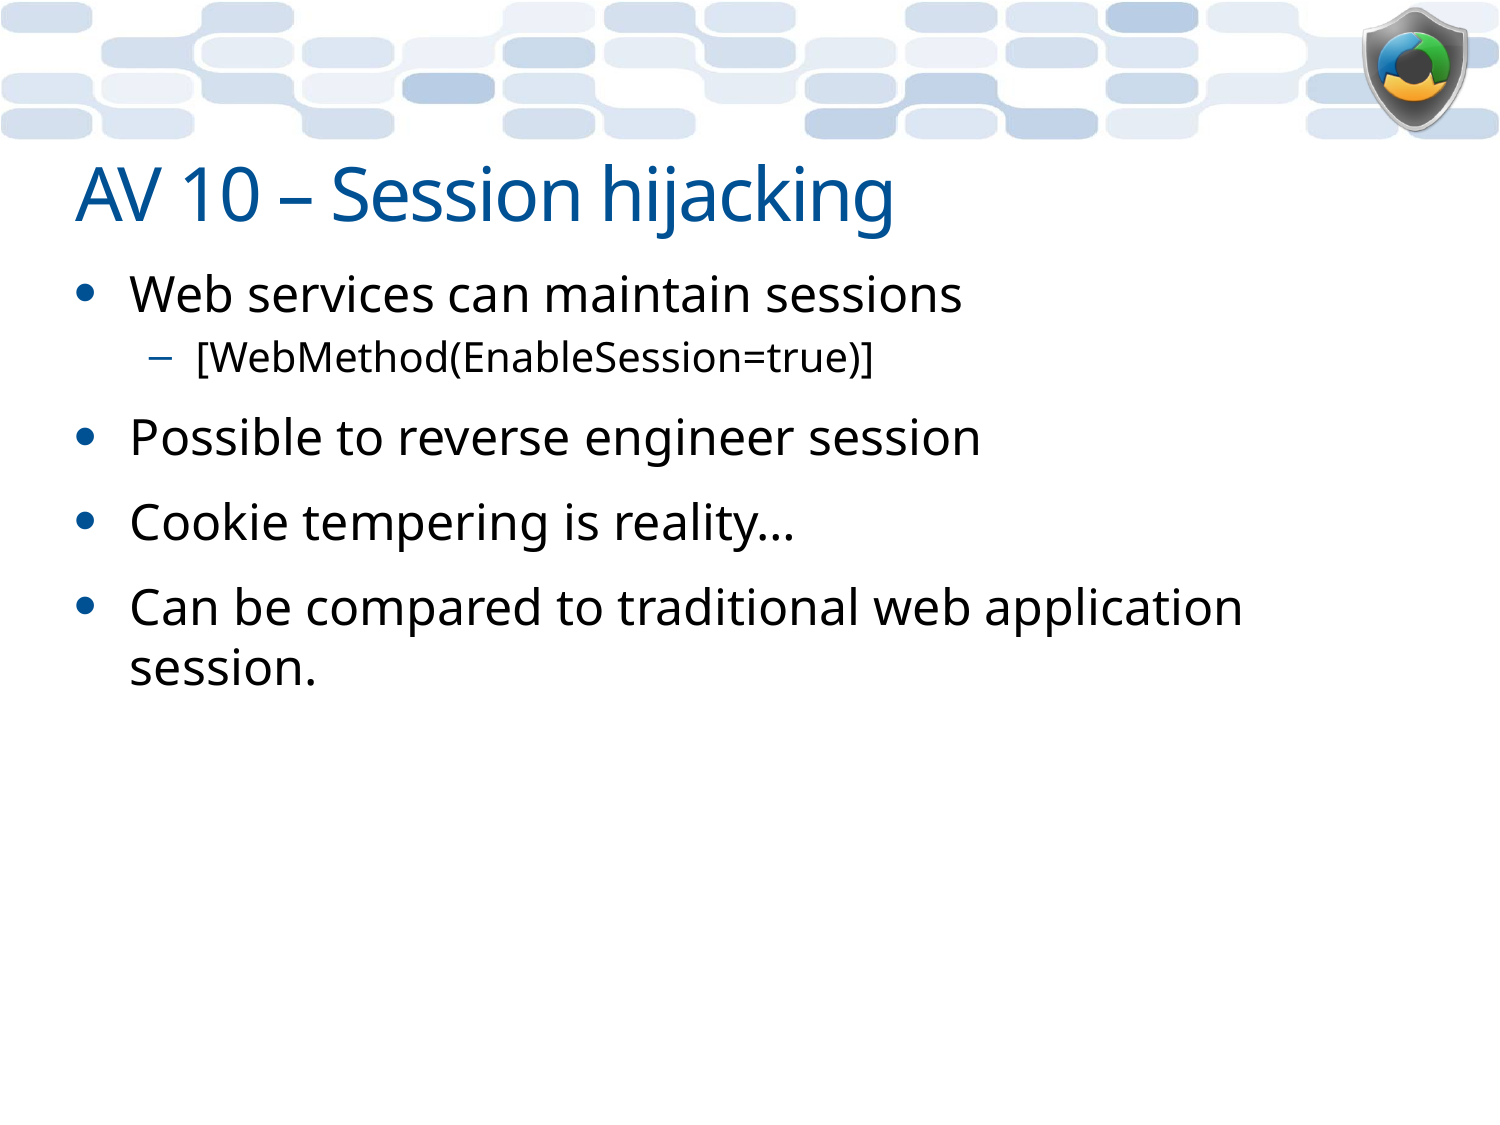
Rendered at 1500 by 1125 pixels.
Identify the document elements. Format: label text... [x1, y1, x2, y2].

list Web services can maintain sessions [WebMethod(EnableSession=true)] Possible to reverse engineer session Cookie tempering is reality… Can be compared to traditional web application session. [73, 262, 1424, 641]
title AV 10 – Session hijacking [75, 146, 1425, 238]
picture [0, 0, 1500, 140]
